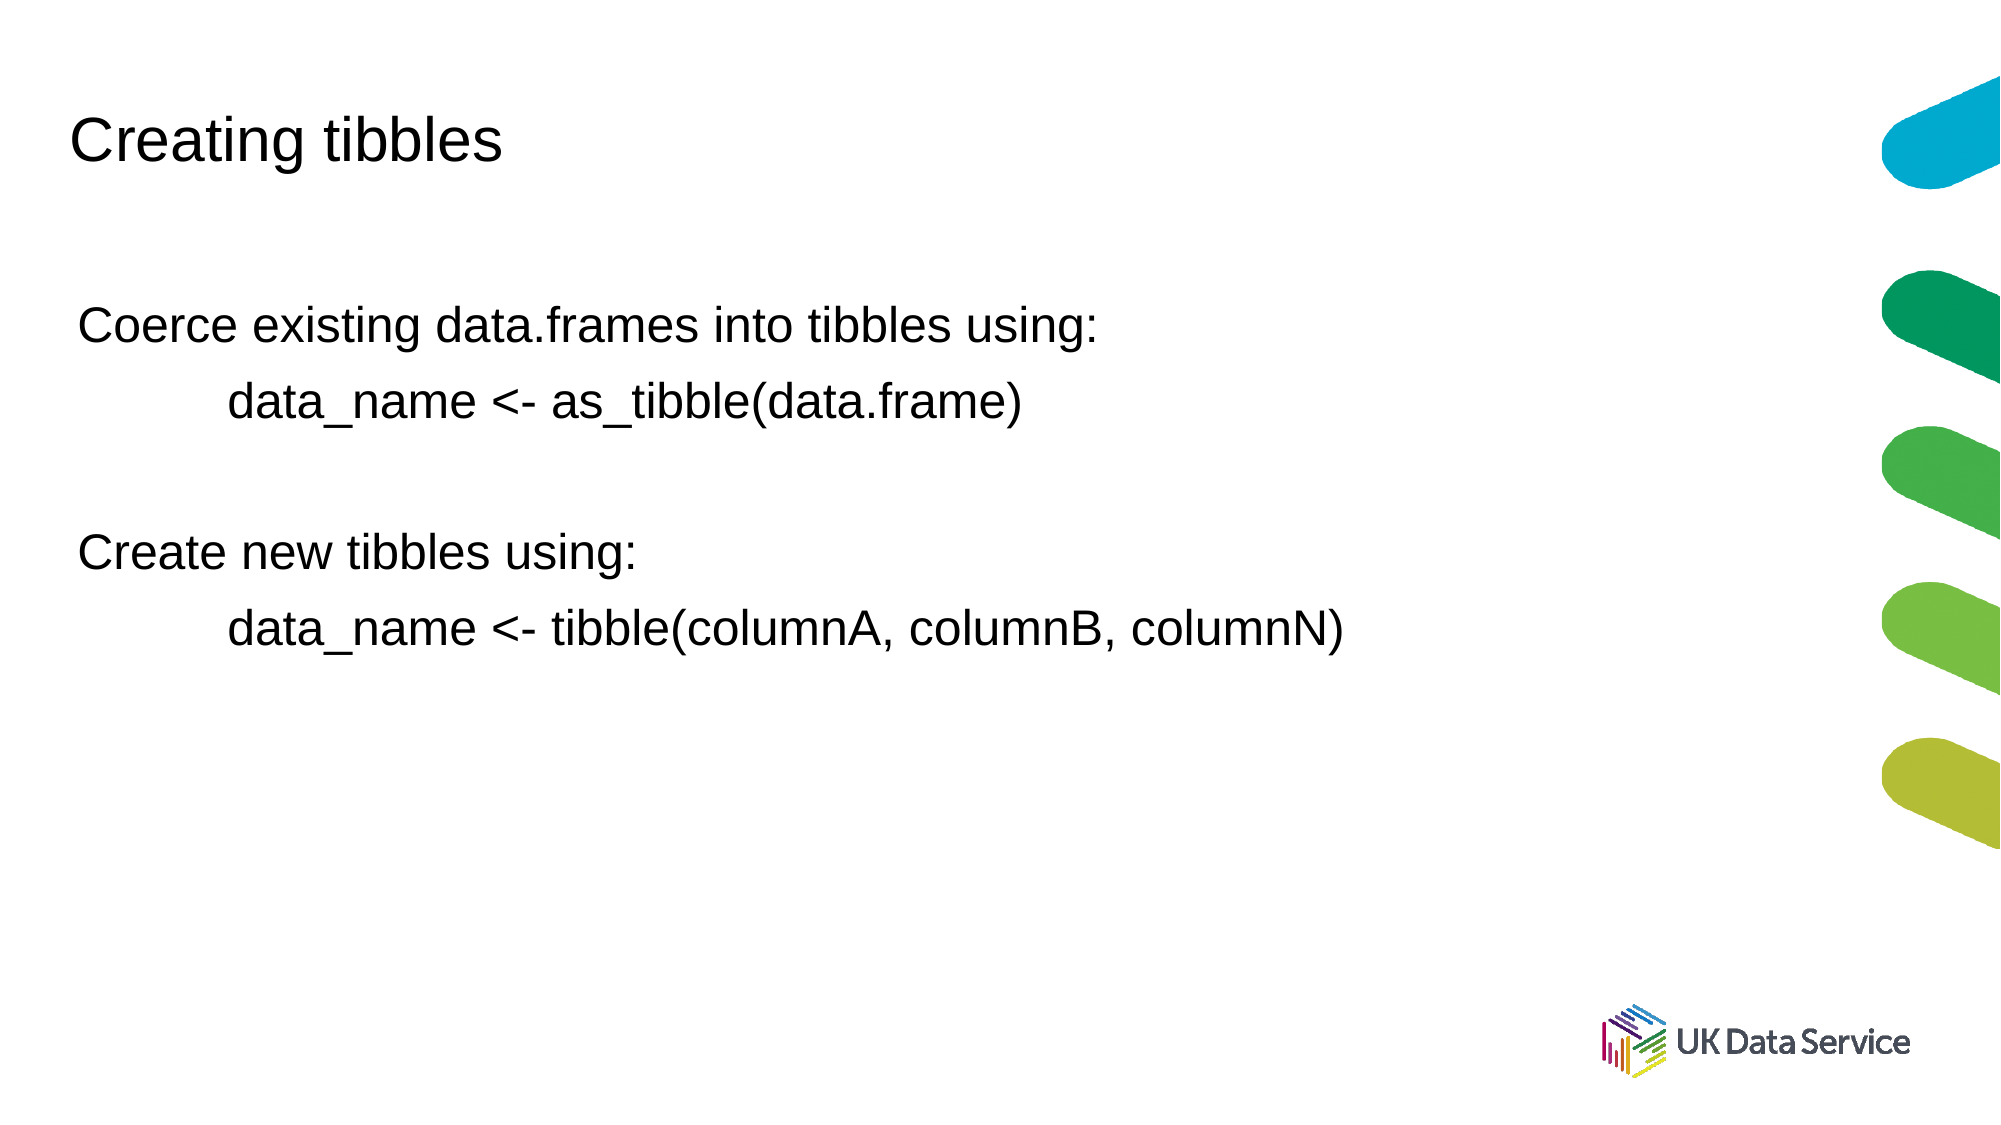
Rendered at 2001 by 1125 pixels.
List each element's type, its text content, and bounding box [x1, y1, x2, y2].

list Coerce existing data.frames into tibbles using: data_name <- as_tibble(data.frame) Create new tibbles using: data_name <- tibble(columnA, columnB, columnN) [62, 269, 1863, 1113]
picture [1881, 0, 2000, 849]
picture [1863, 1004, 1910, 1078]
title Creating tibbles [55, 42, 1855, 231]
